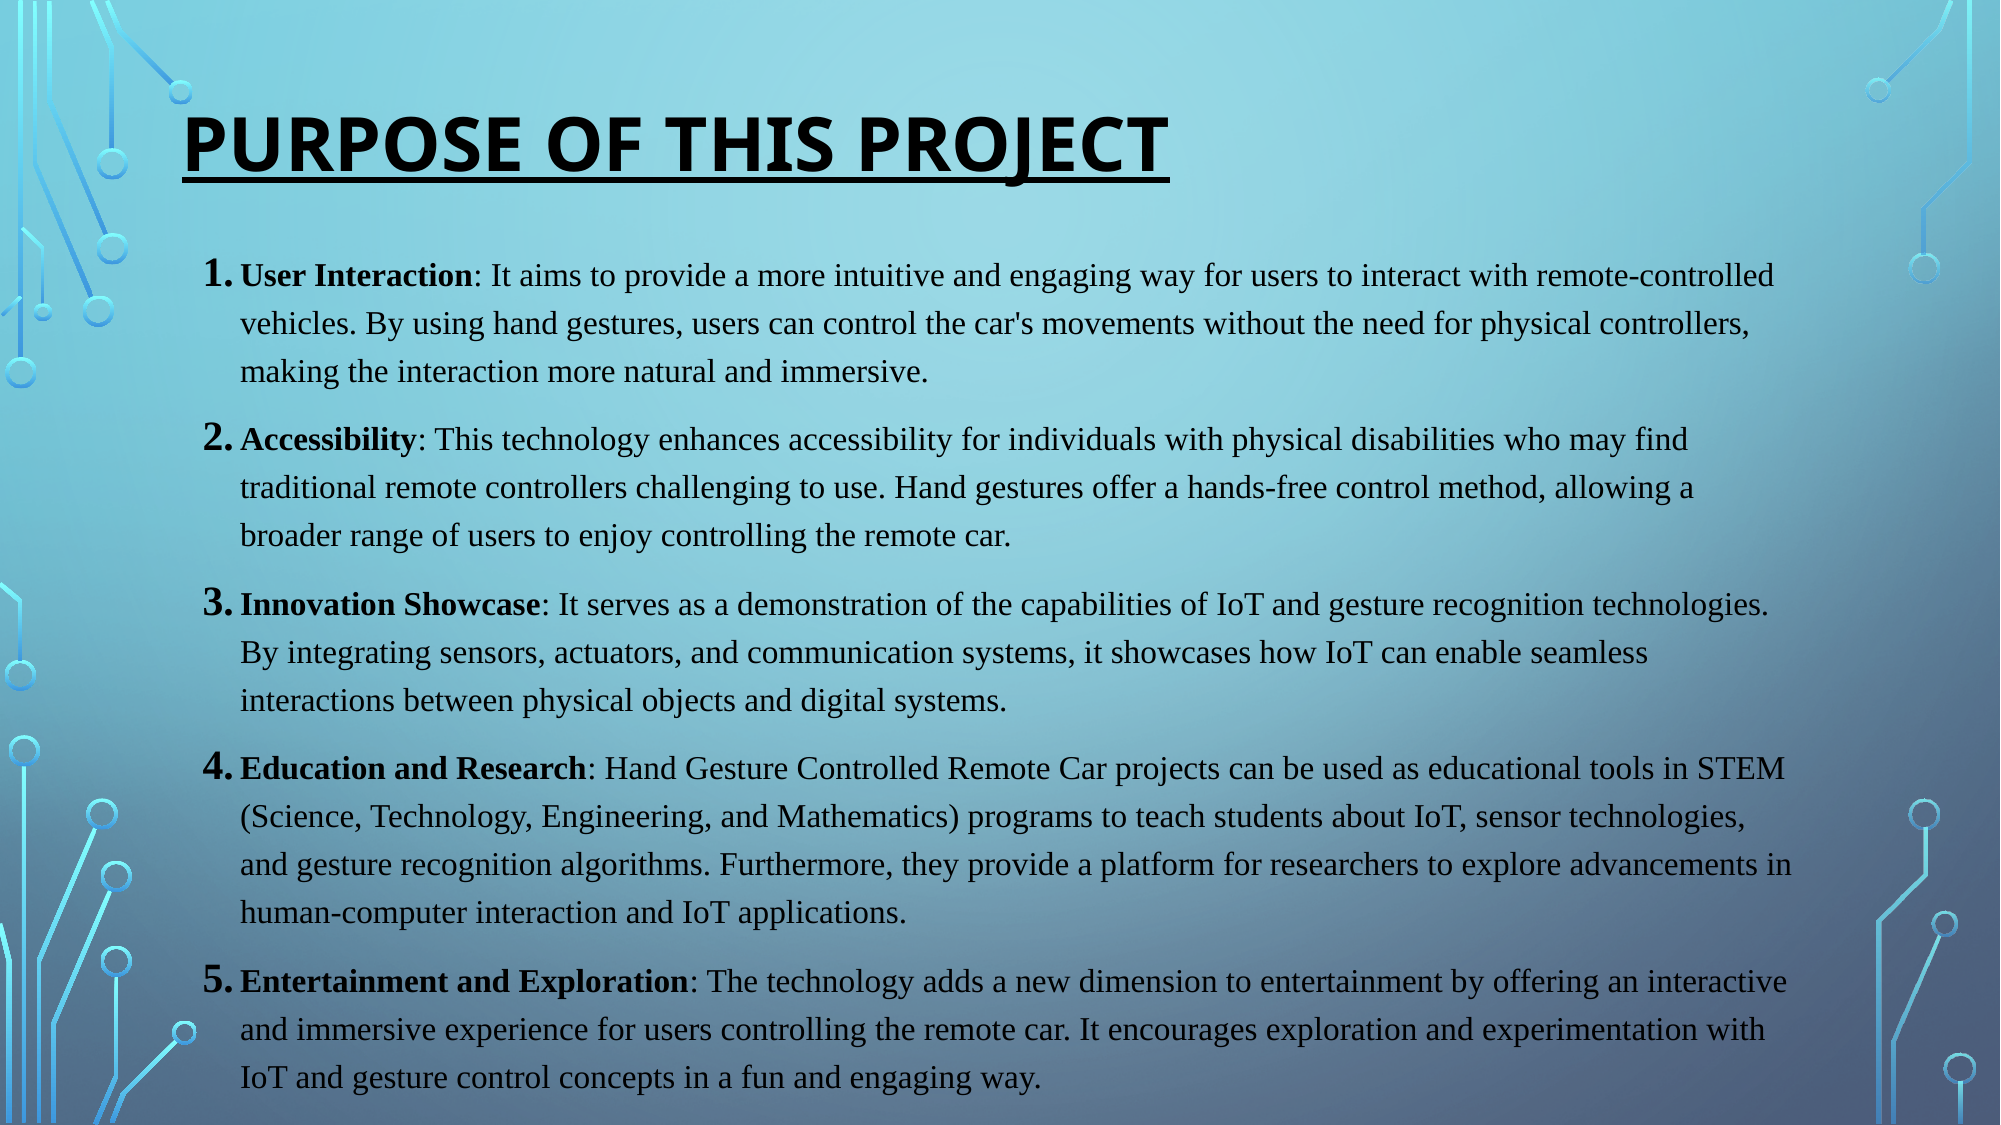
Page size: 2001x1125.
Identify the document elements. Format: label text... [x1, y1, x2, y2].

list User Interaction: It aims to provide a more intuitive and engaging way for users to interact with remote-controlled vehicles. By using hand gestures, users can control the car's movements without the need for physical controllers, making the interaction more natural and immersive. Accessibility: This technology enhances accessibility for individuals with physical disabilities who may find traditional remote controllers challenging to use. Hand gestures offer a hands-free control method, allowing a broader range of users to enjoy controlling the remote car. Innovation Showcase: It serves as a demonstration of the capabilities of IoT and gesture recognition technologies. By integrating sensors, actuators, and communication systems, it showcases how IoT can enable seamless interactions between physical objects and digital systems. Education and Research: Hand Gesture Controlled Remote Car projects can be used as educational tools in STEM (Science, Technology, Engineering, and Mathematics) programs to teach students about IoT, sensor technologies, and gesture recognition algorithms. Furthermore, they provide a platform for researchers to explore advancements in human-computer interaction and IoT applications. Entertainment and Exploration: The technology adds a new dimension to entertainment by offering an interactive and immersive experience for users controlling the remote car. It encourages exploration and experimentation with IoT and gesture control concepts in a fun and engaging way. [187, 237, 1813, 888]
title PURPOSE OF THIS PROJECT [166, 26, 1792, 269]
